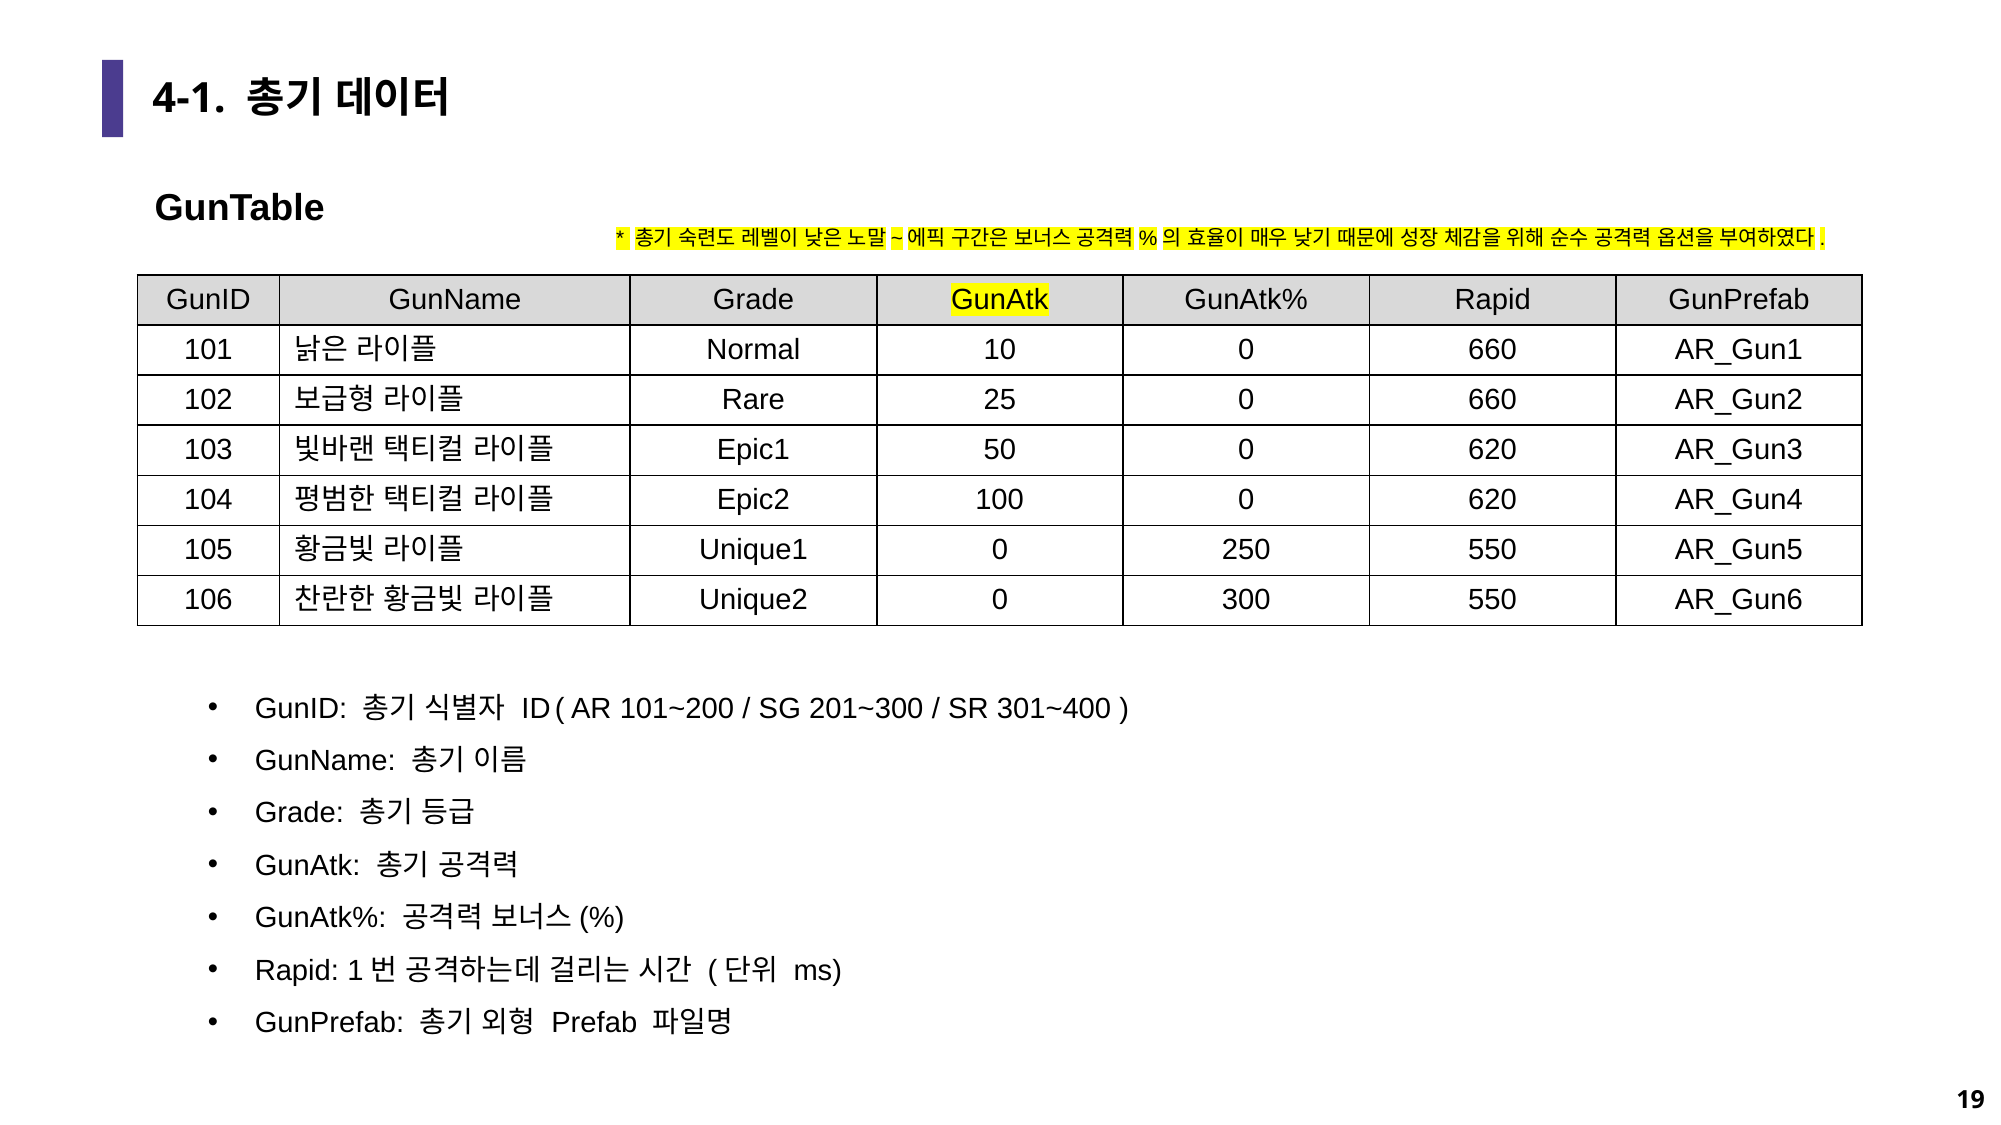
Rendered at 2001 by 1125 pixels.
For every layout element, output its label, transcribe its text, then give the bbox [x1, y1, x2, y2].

table_header GunPrefab [1617, 276, 1861, 324]
table_cell 660 [1370, 326, 1615, 374]
table_cell 평범한 택티컬 라이플 [280, 476, 629, 525]
table_cell 103 [138, 426, 279, 475]
table_cell 낡은 라이플 [280, 326, 629, 374]
table_cell 620 [1370, 426, 1615, 475]
table_cell Normal [631, 326, 876, 374]
table_cell 0 [1124, 376, 1369, 424]
table_cell 550 [1370, 526, 1615, 575]
table_cell 0 [1124, 326, 1369, 374]
table_header GunAtk% [1124, 276, 1369, 324]
text_box GunID: 총기 식별자 ID ( AR 101~200 / SG 201~300 / SR 301~400 ) GunName: 총기 이름 Grade: 총기 등급 GunAtk: 총기 공격력 GunAtk%: 공격력 보너스(%) Rapid: 1번 공격하는데 걸리는 시간 (단위 ms) GunPrefab: 총기 외형 Prefab 파일명 [193, 664, 1145, 1046]
table_cell 0 [1124, 426, 1369, 475]
table_cell 102 [138, 376, 279, 424]
table_cell AR_Gun4 [1617, 476, 1861, 525]
table_header GunAtk [878, 276, 1122, 324]
table_cell Unique2 [631, 576, 876, 625]
table_cell 620 [1370, 476, 1615, 525]
table_cell 550 [1370, 576, 1615, 625]
table_cell 보급형 라이플 [280, 376, 629, 424]
table_header Rapid [1370, 276, 1615, 324]
table_cell 0 [878, 526, 1122, 575]
text_box GunTable [139, 175, 340, 236]
table_cell 106 [138, 576, 279, 625]
table_cell 250 [1124, 526, 1369, 575]
table_cell 660 [1370, 376, 1615, 424]
table_cell 50 [878, 426, 1122, 475]
table_cell 105 [138, 526, 279, 575]
table_cell 101 [138, 326, 279, 374]
title 4-1. 총기 데이터 [137, 59, 1863, 138]
table_header GunName [280, 276, 629, 324]
table_cell 104 [138, 476, 279, 525]
table_header GunID [138, 276, 279, 324]
table_cell 25 [878, 376, 1122, 424]
table_cell AR_Gun6 [1617, 576, 1861, 625]
table_cell 황금빛 라이플 [280, 526, 629, 575]
table_cell AR_Gun1 [1617, 326, 1861, 374]
table_cell 0 [878, 576, 1122, 625]
table_cell Unique1 [631, 526, 876, 575]
table_cell 300 [1124, 576, 1369, 625]
table_cell Epic2 [631, 476, 876, 525]
table_cell AR_Gun5 [1617, 526, 1861, 575]
text_box * 총기 숙련도 레벨이 낮은 노말~에픽 구간은 보너스 공격력%의 효율이 매우 낮기 때문에 성장 체감을 위해 순수 공격력 옵션을 부여하였다. [601, 217, 1841, 258]
table_header Grade [631, 276, 876, 324]
table_cell 10 [878, 326, 1122, 374]
table_cell 0 [1124, 476, 1369, 525]
table_cell Rare [631, 376, 876, 424]
table_cell AR_Gun2 [1617, 376, 1861, 424]
table_cell 100 [878, 476, 1122, 525]
table_cell Epic1 [631, 426, 876, 475]
table_cell 찬란한 황금빛 라이플 [280, 576, 629, 625]
table_cell 빛바랜 택티컬 라이플 [280, 426, 629, 475]
table_cell AR_Gun3 [1617, 426, 1861, 475]
